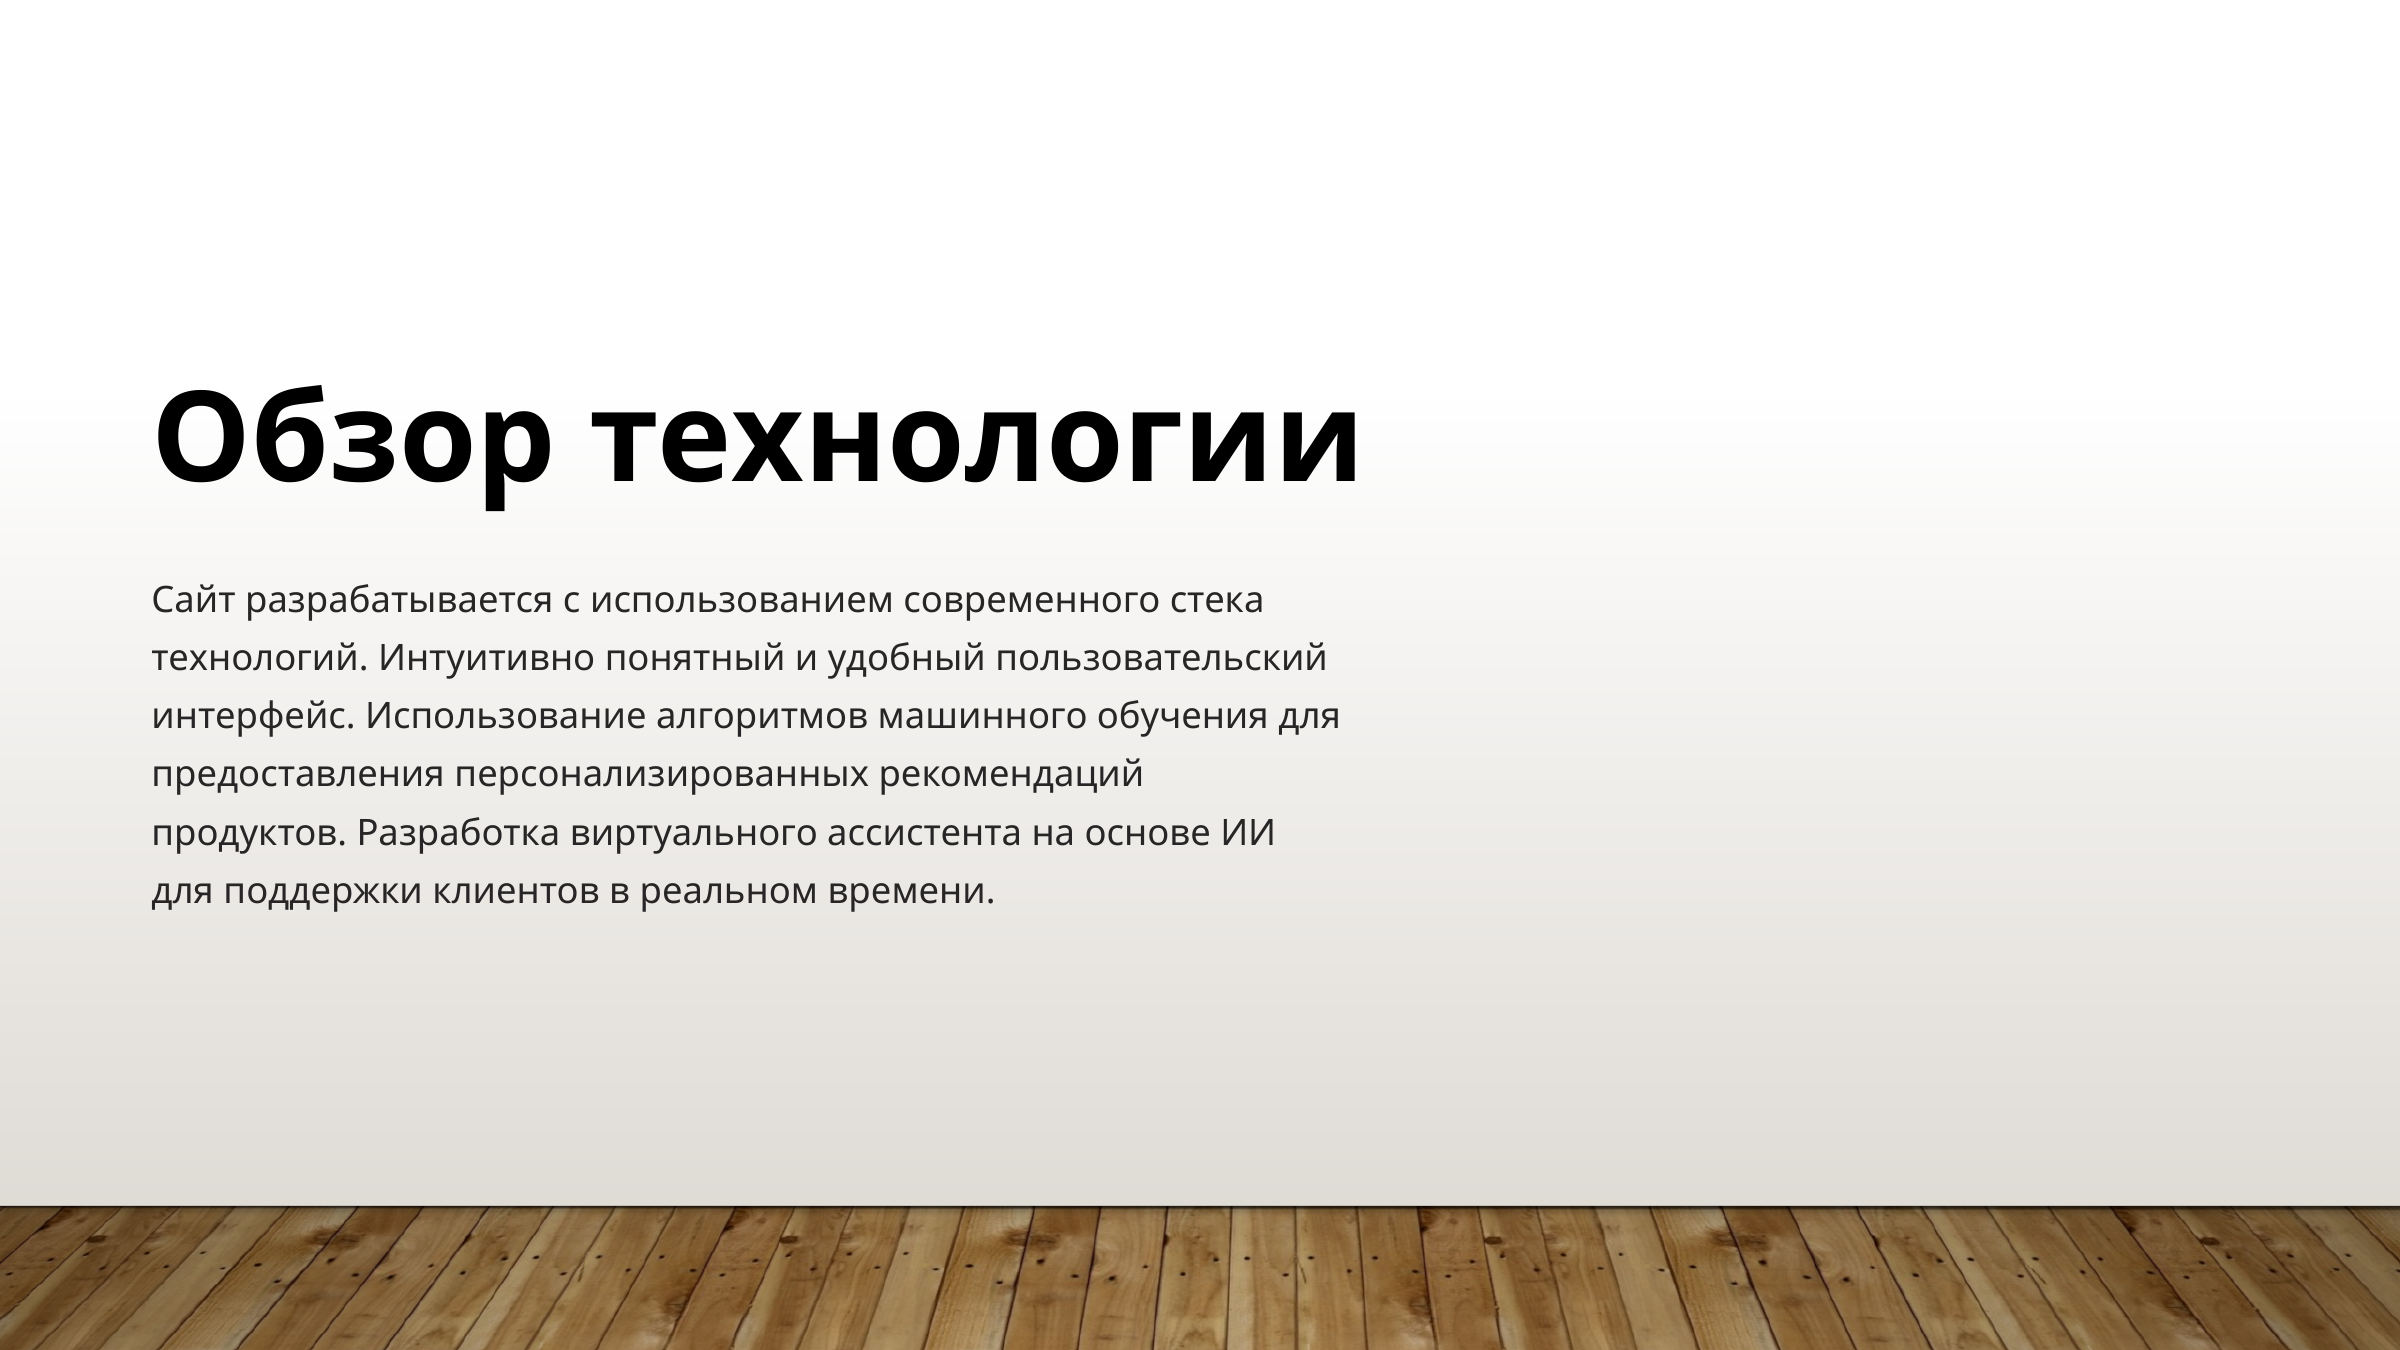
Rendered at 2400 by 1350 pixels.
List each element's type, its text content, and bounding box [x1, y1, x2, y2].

text_box Обзор технологии [136, 341, 1364, 499]
picture [0, 1206, 2400, 1350]
text_box Сайт разрабатывается с использованием современного стека технологий. Интуитивно понятный и удобный пользовательский интерфейс. Использование алгоритмов машинного обучения для предоставления персонализированных рекомендаций продуктов. Разработка виртуального ассистента на основе ИИ для поддержки клиентов в реальном времени. [136, 553, 1364, 904]
